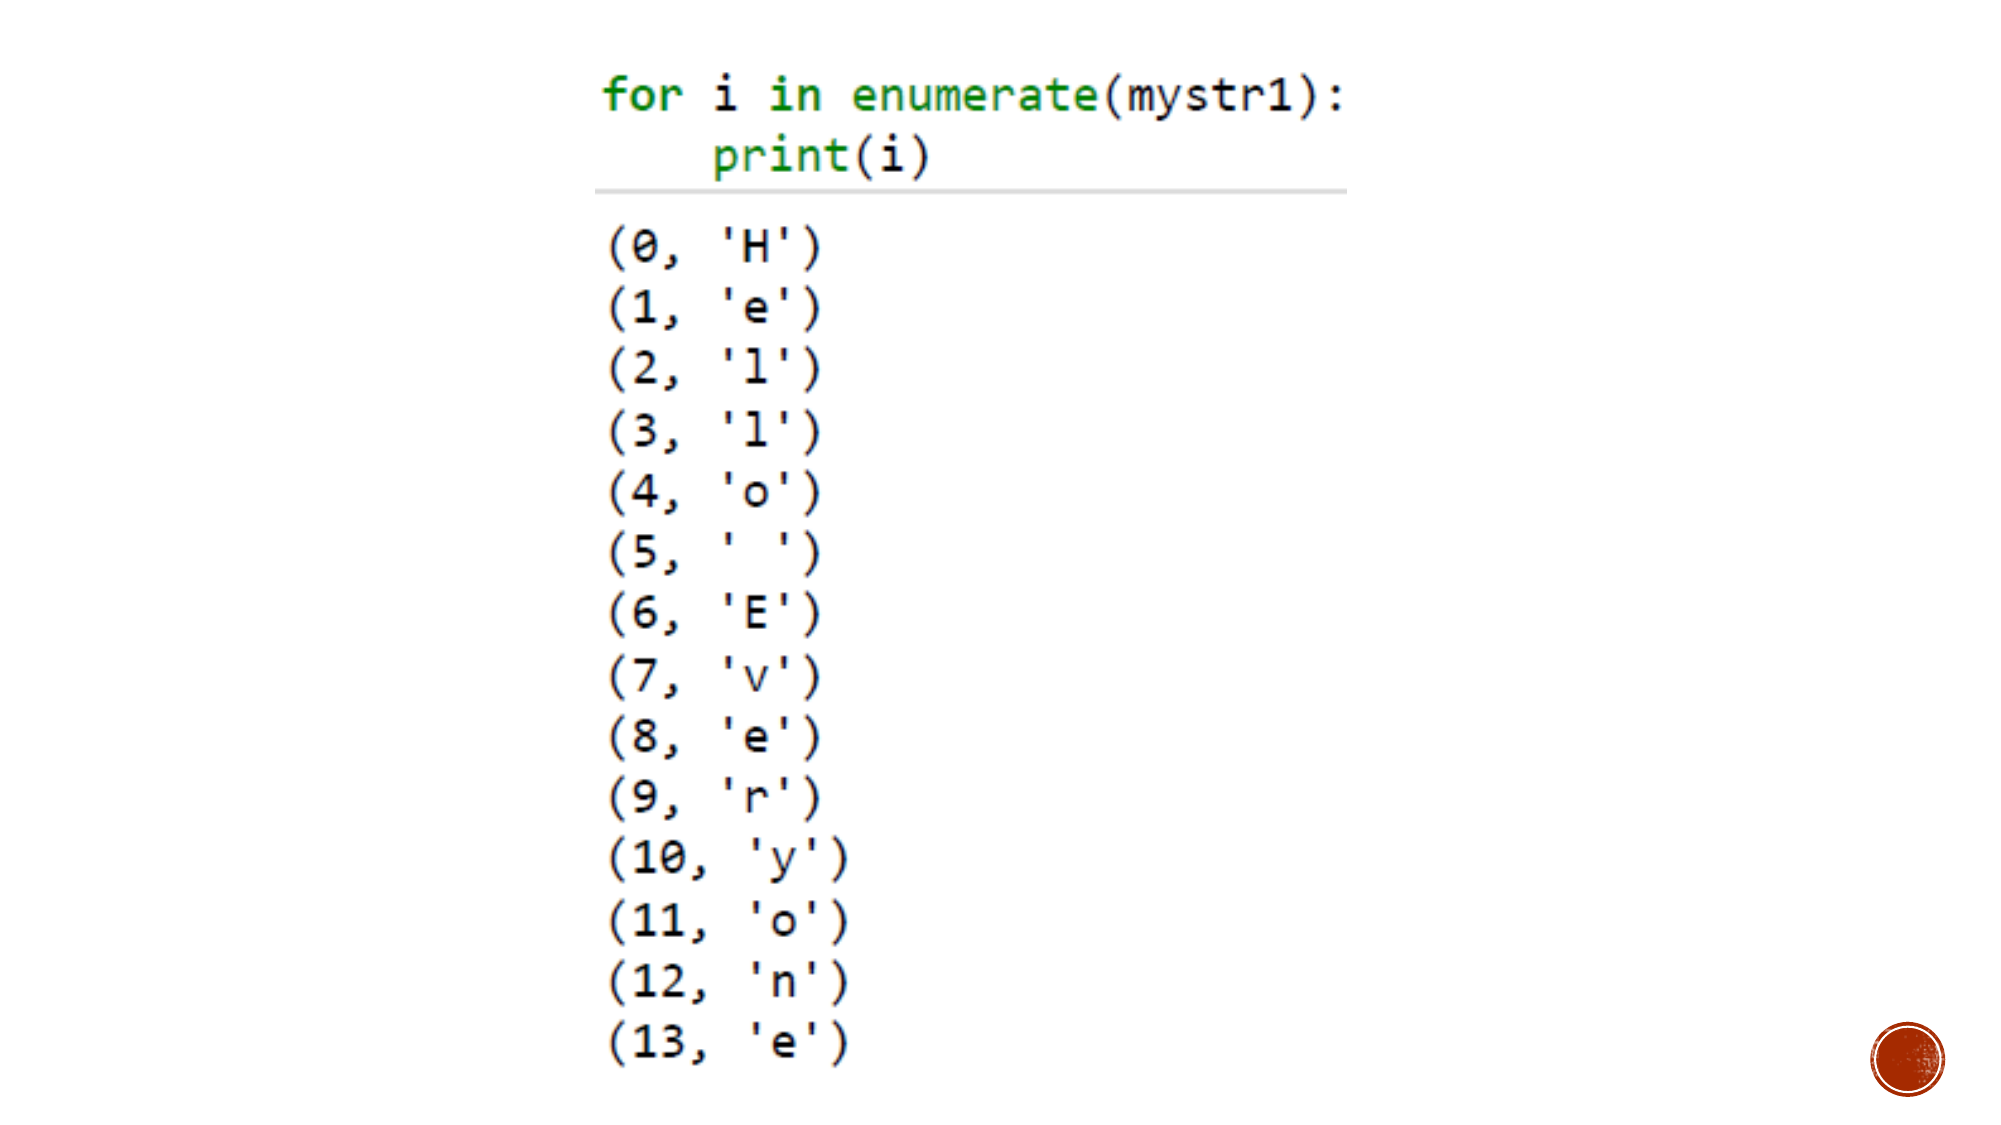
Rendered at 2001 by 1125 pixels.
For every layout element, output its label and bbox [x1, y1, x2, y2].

picture [595, 71, 1347, 1096]
